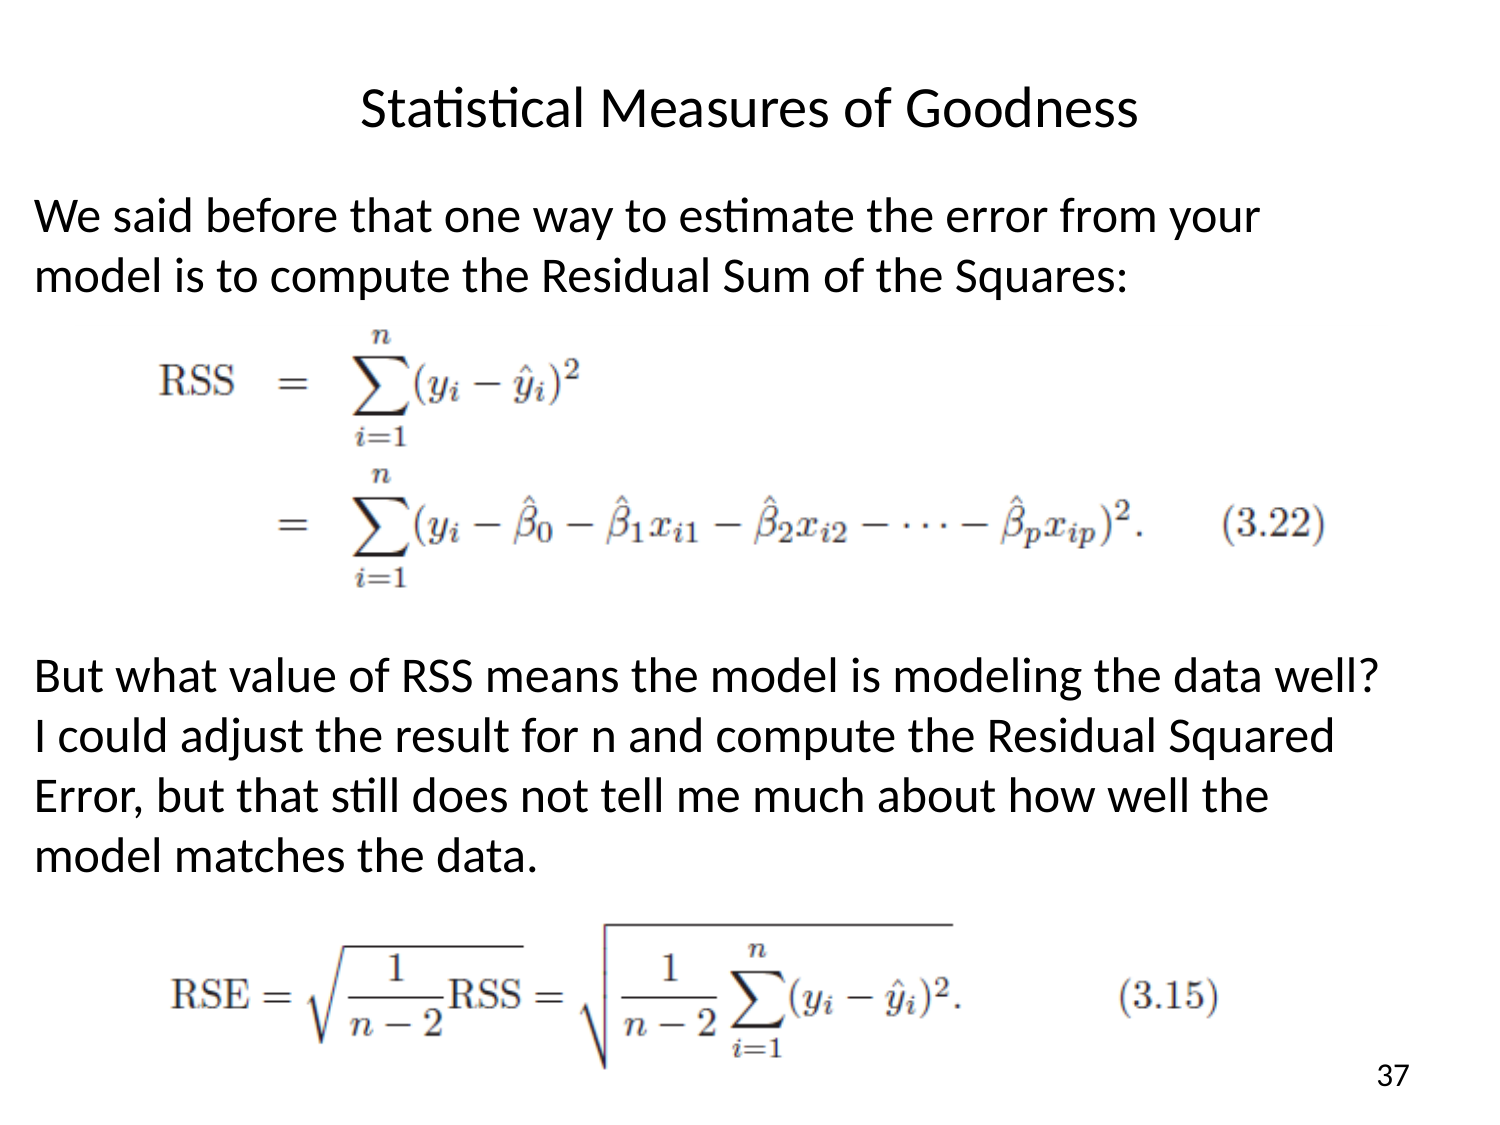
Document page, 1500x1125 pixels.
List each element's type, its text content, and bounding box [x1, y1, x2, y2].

title Statistical Measures of Goodness [75, 45, 1425, 163]
text_box We said before that one way to estimate the error from your model is to compute the Residual Sum of the Squares: But what value of RSS means the model is modeling the data well? I could adjust the result for n and compute the Residual Squared Error, but that still does not tell me much about how well the model matches the data. [18, 175, 1407, 713]
picture [87, 897, 1338, 1103]
picture [74, 324, 1388, 688]
slide_number 37 [1341, 1042, 1425, 1103]
